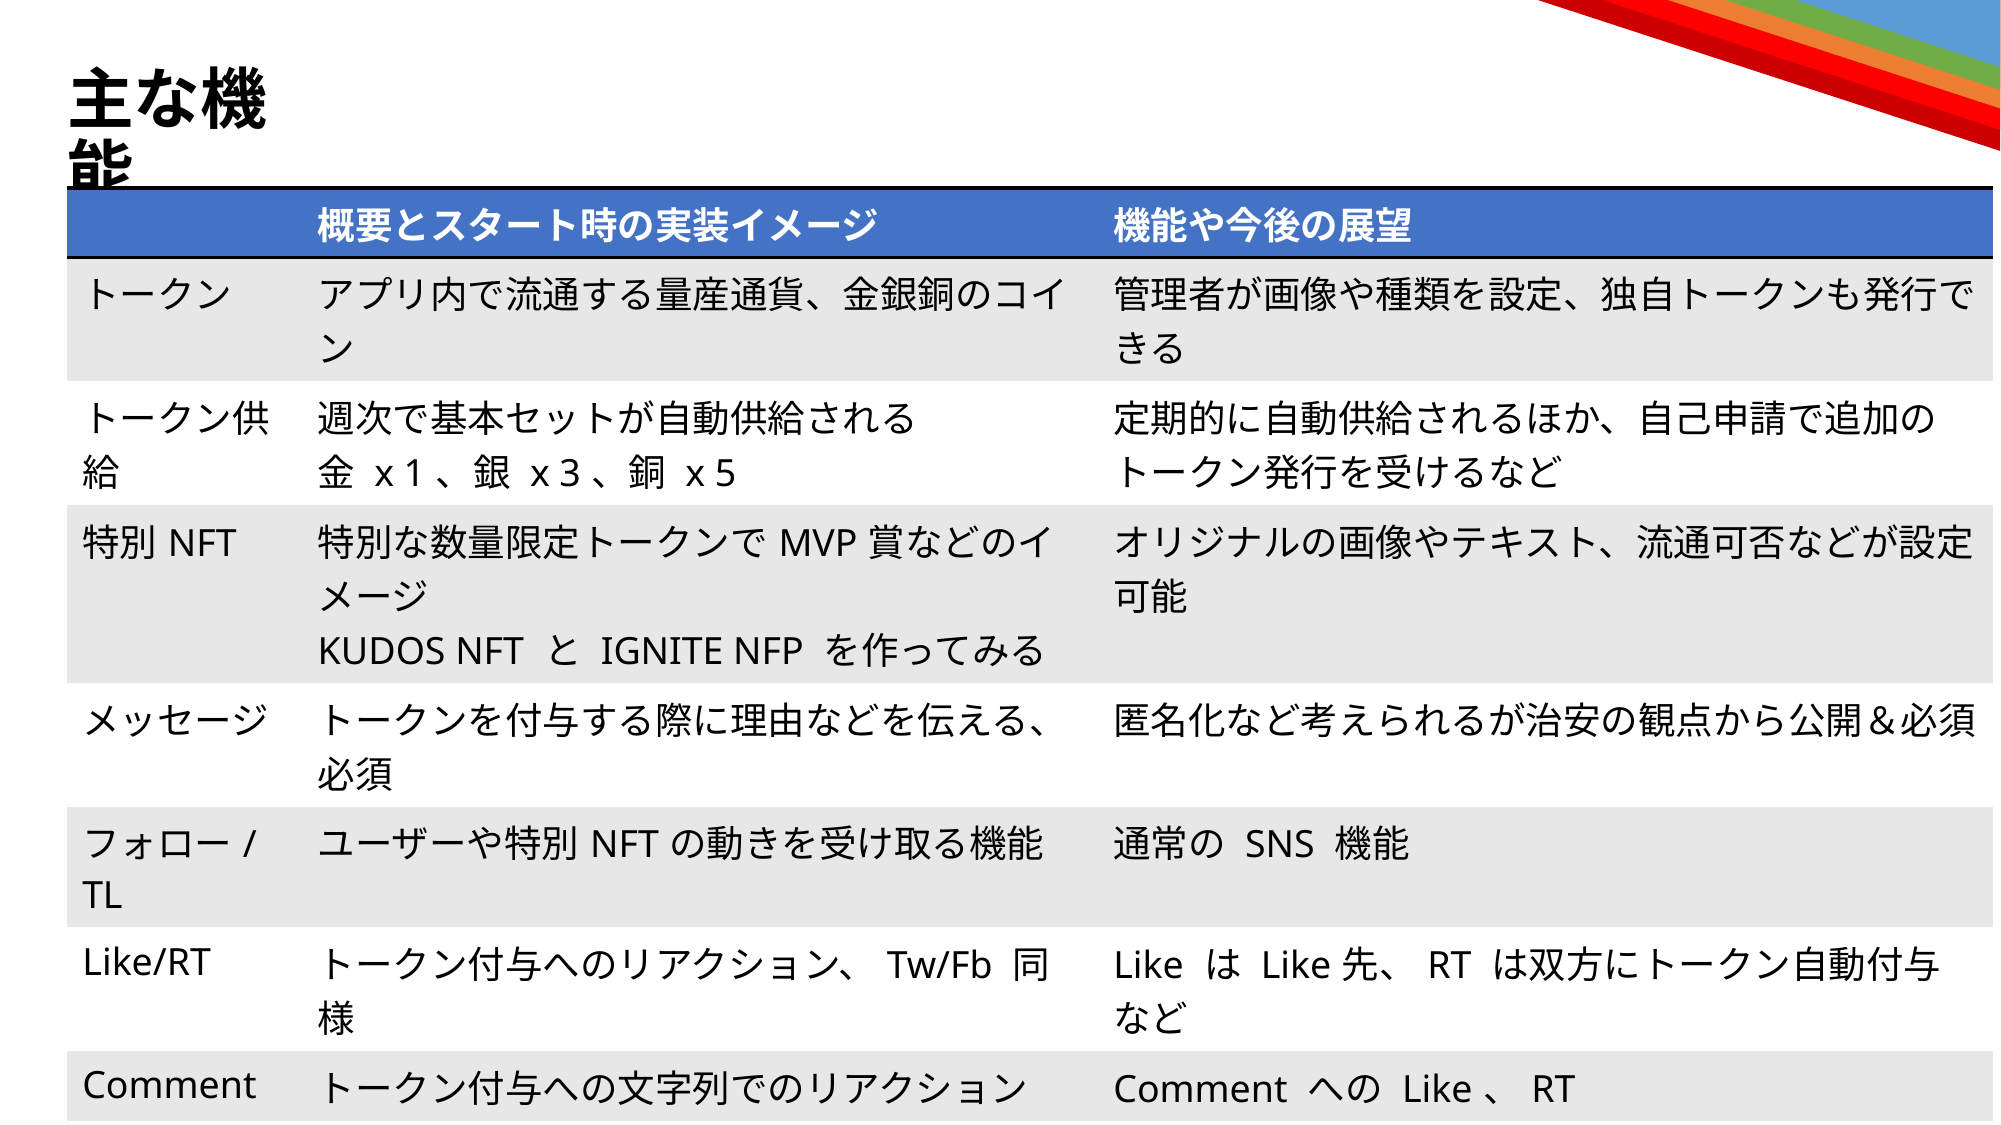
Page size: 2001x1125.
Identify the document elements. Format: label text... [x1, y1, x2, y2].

table_cell トークン供給 [67, 381, 303, 505]
table_cell Comment への Like、RT [1098, 1051, 1993, 1121]
table_cell Comment [67, 1051, 303, 1121]
table_cell 管理者が画像や種類を設定、独自トークンも発行できる [1098, 259, 1993, 381]
table_cell 定期的に自動供給されるほか、自己申請で追加のトークン発行を受けるなど [1098, 381, 1993, 505]
table_cell 週次で基本セットが自動供給される 金 x 1、銀 x 3、銅 x 5 [303, 381, 1098, 505]
table_cell Like/RT [67, 927, 303, 1051]
table_cell KUDOS へつなげるところが本アプリのメイン [1098, 1121, 1993, 1125]
table_header 機能や今後の展望 [1098, 190, 1993, 256]
table_cell アプリ内で流通する量産通貨、金銀銅のコイン [303, 259, 1098, 381]
table_cell Like は Like先、RT は双方にトークン自動付与など [1098, 927, 1993, 1051]
table_cell メッセージ [67, 683, 303, 807]
table_header [67, 190, 303, 256]
table_cell 特別NFT [67, 505, 303, 683]
table_cell オリジナルの画像やテキスト、流通可否などが設定可能 [1098, 505, 1993, 683]
title 主な機能 [67, 66, 331, 141]
table_cell ユーザーや特別NFTの動きを受け取る機能 [303, 807, 1098, 927]
table_cell トークン付与へのリアクション、Tw/Fb 同様 [303, 927, 1098, 1051]
table_cell トークン付与への文字列でのリアクション [303, 1051, 1098, 1121]
table_cell 通常の SNS 機能 [1098, 807, 1993, 927]
table_header 概要とスタート時の実装イメージ [303, 190, 1098, 256]
table_cell トークン・グラフ、KUDOS へつなげる仕掛け [303, 1121, 1098, 1125]
table_cell トークンを付与する際に理由などを伝える、必須 [303, 683, 1098, 807]
table_cell 特別な数量限定トークンでMVP賞などのイメージ KUDOS NFT と IGNITE NFP を作ってみる [303, 505, 1098, 683]
table_cell フォロー/TL [67, 807, 303, 927]
table_cell グラフ [67, 1121, 303, 1125]
table_cell トークン [67, 259, 303, 381]
table_cell 匿名化など考えられるが治安の観点から公開＆必須 [1098, 683, 1993, 807]
